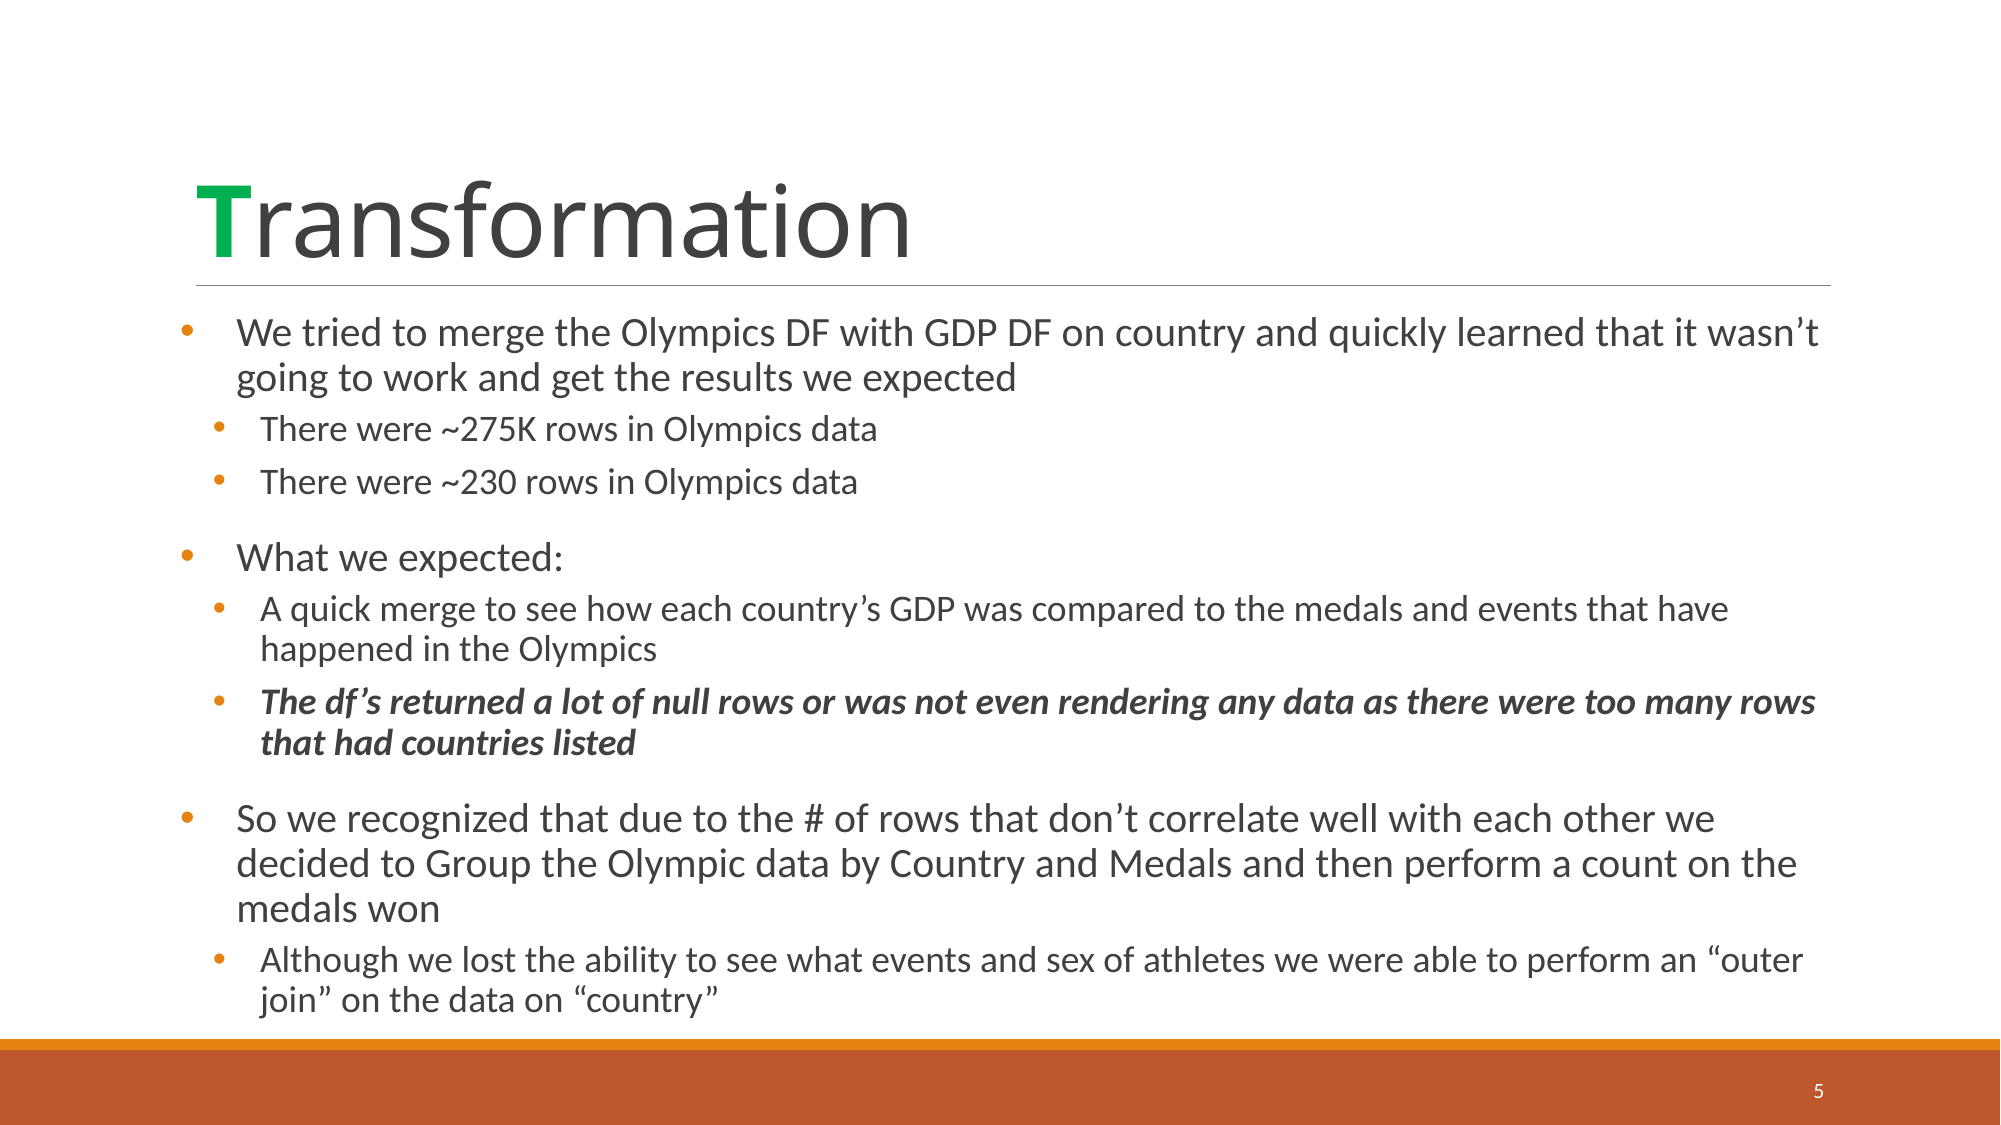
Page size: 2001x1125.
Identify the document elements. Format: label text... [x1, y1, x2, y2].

list We tried to merge the Olympics DF with GDP DF on country and quickly learned that it wasn’t going to work and get the results we expected There were ~275K rows in Olympics data There were ~230 rows in Olympics data What we expected: A quick merge to see how each country’s GDP was compared to the medals and events that have happened in the Olympics The df’s returned a lot of null rows or was not even rendering any data as there were too many rows that had countries listed So we recognized that due to the # of rows that don’t correlate well with each other we decided to Group the Olympic data by Country and Medals and then perform a count on the medals won Although we lost the ability to see what events and sex of athletes we were able to perform an “outer join” on the data on “country” [180, 302, 1830, 1038]
title Transformation [180, 47, 1830, 285]
slide_number 5 [1624, 1059, 1840, 1120]
